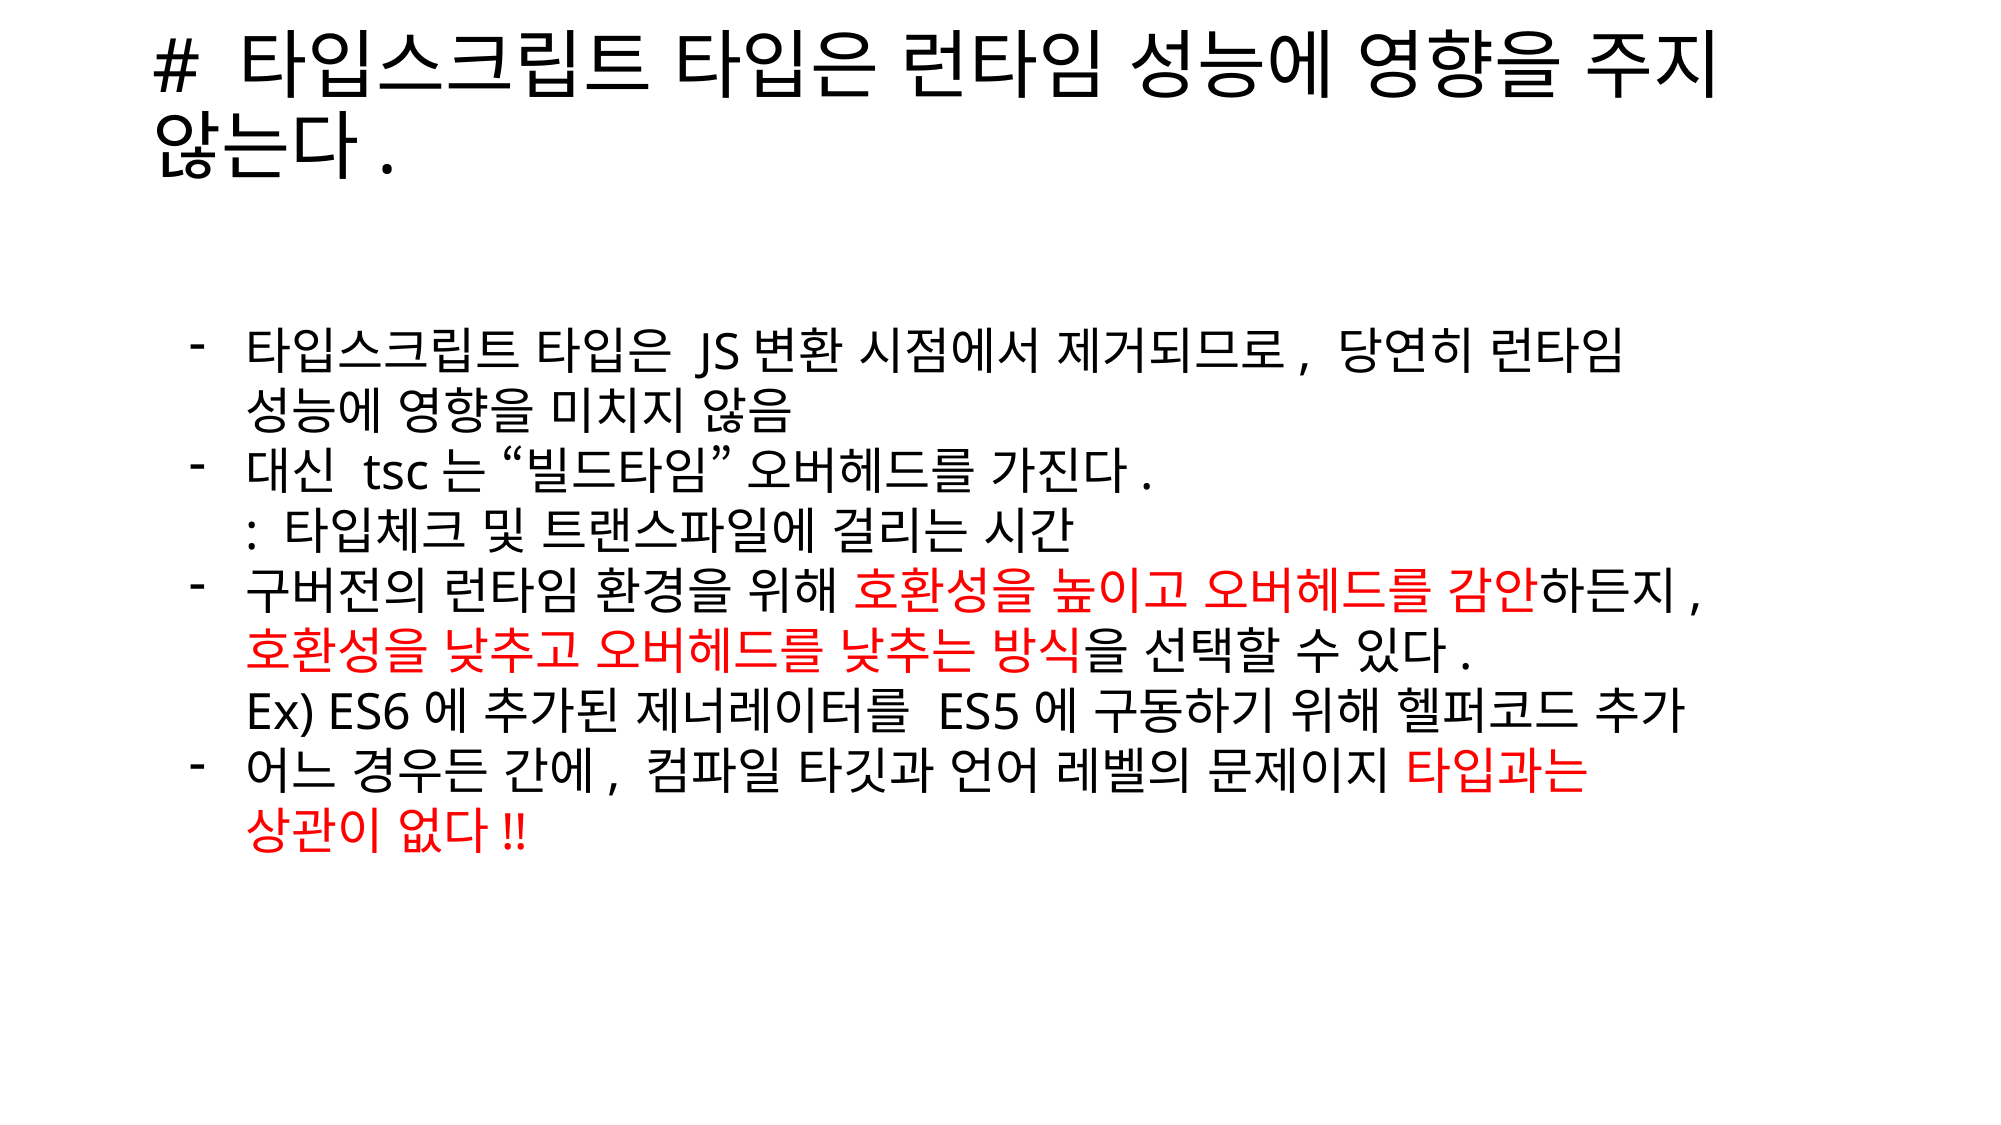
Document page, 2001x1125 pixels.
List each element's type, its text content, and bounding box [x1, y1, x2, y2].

text_box 타입스크립트 타입은 JS변환 시점에서 제거되므로, 당연히 런타임 성능에 영향을 미치지 않음 대신 tsc는 “빌드타임” 오버헤드를 가진다. : 타입체크 및 트랜스파일에 걸리는 시간 구버전의 런타임 환경을 위해 호환성을 높이고 오버헤드를 감안하든지, 호환성을 낮추고 오버헤드를 낮추는 방식을 선택할 수 있다. Ex) ES6에 추가된 제너레이터를 ES5에 구동하기 위해 헬퍼코드 추가 어느 경우든 간에, 컴파일 타깃과 언어 레벨의 문제이지 타입과는 상관이 없다!! [174, 312, 1733, 868]
title # 타입스크립트 타입은 런타임 성능에 영향을 주지 않는다. [137, 0, 1863, 218]
